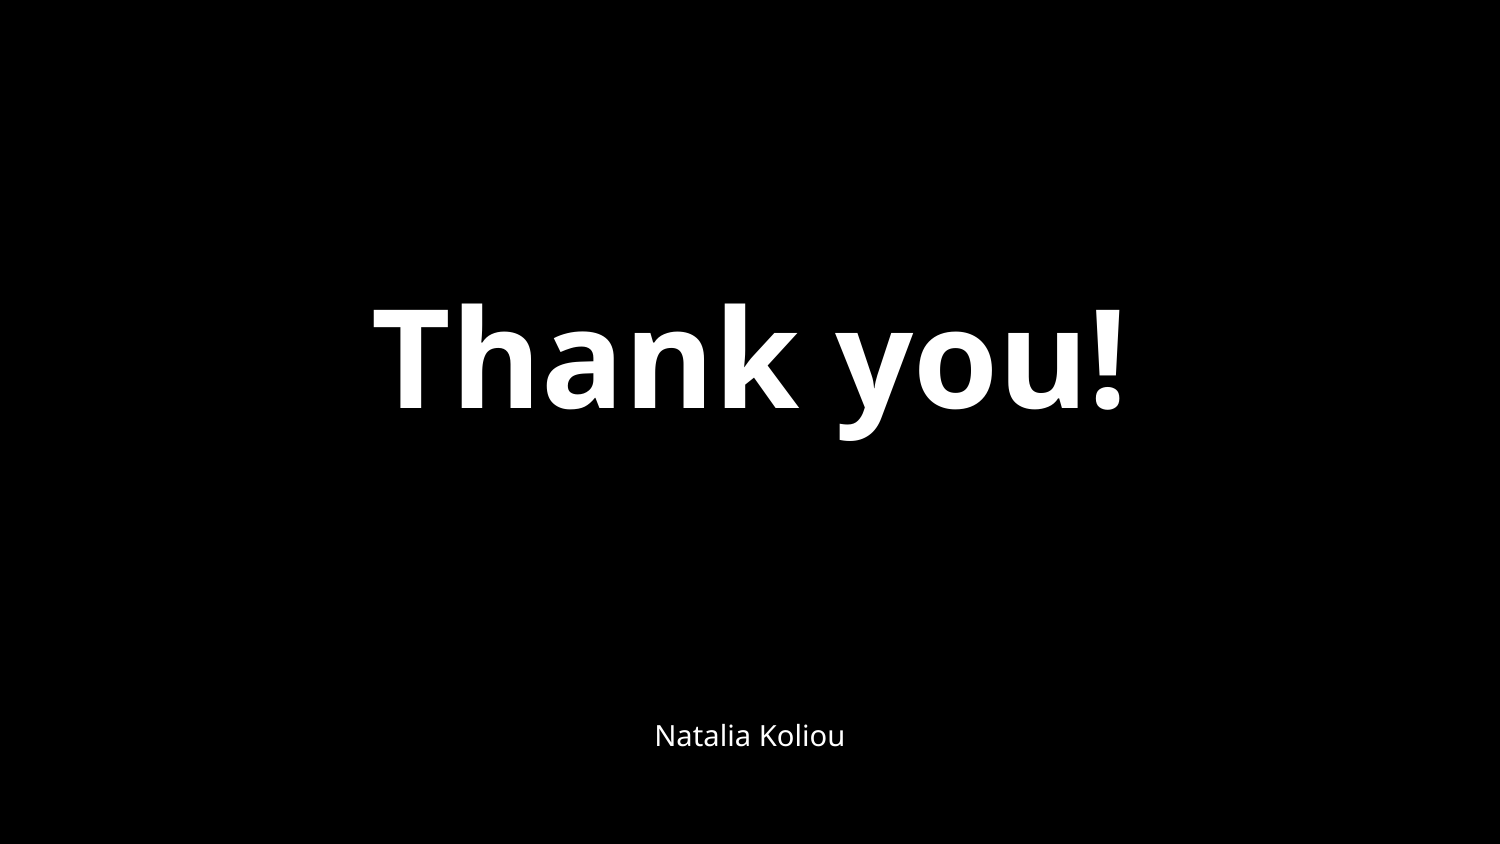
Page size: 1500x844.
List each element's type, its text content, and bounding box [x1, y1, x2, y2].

title Thank you! [321, 205, 1179, 501]
text_box Natalia Koliou [513, 645, 987, 824]
